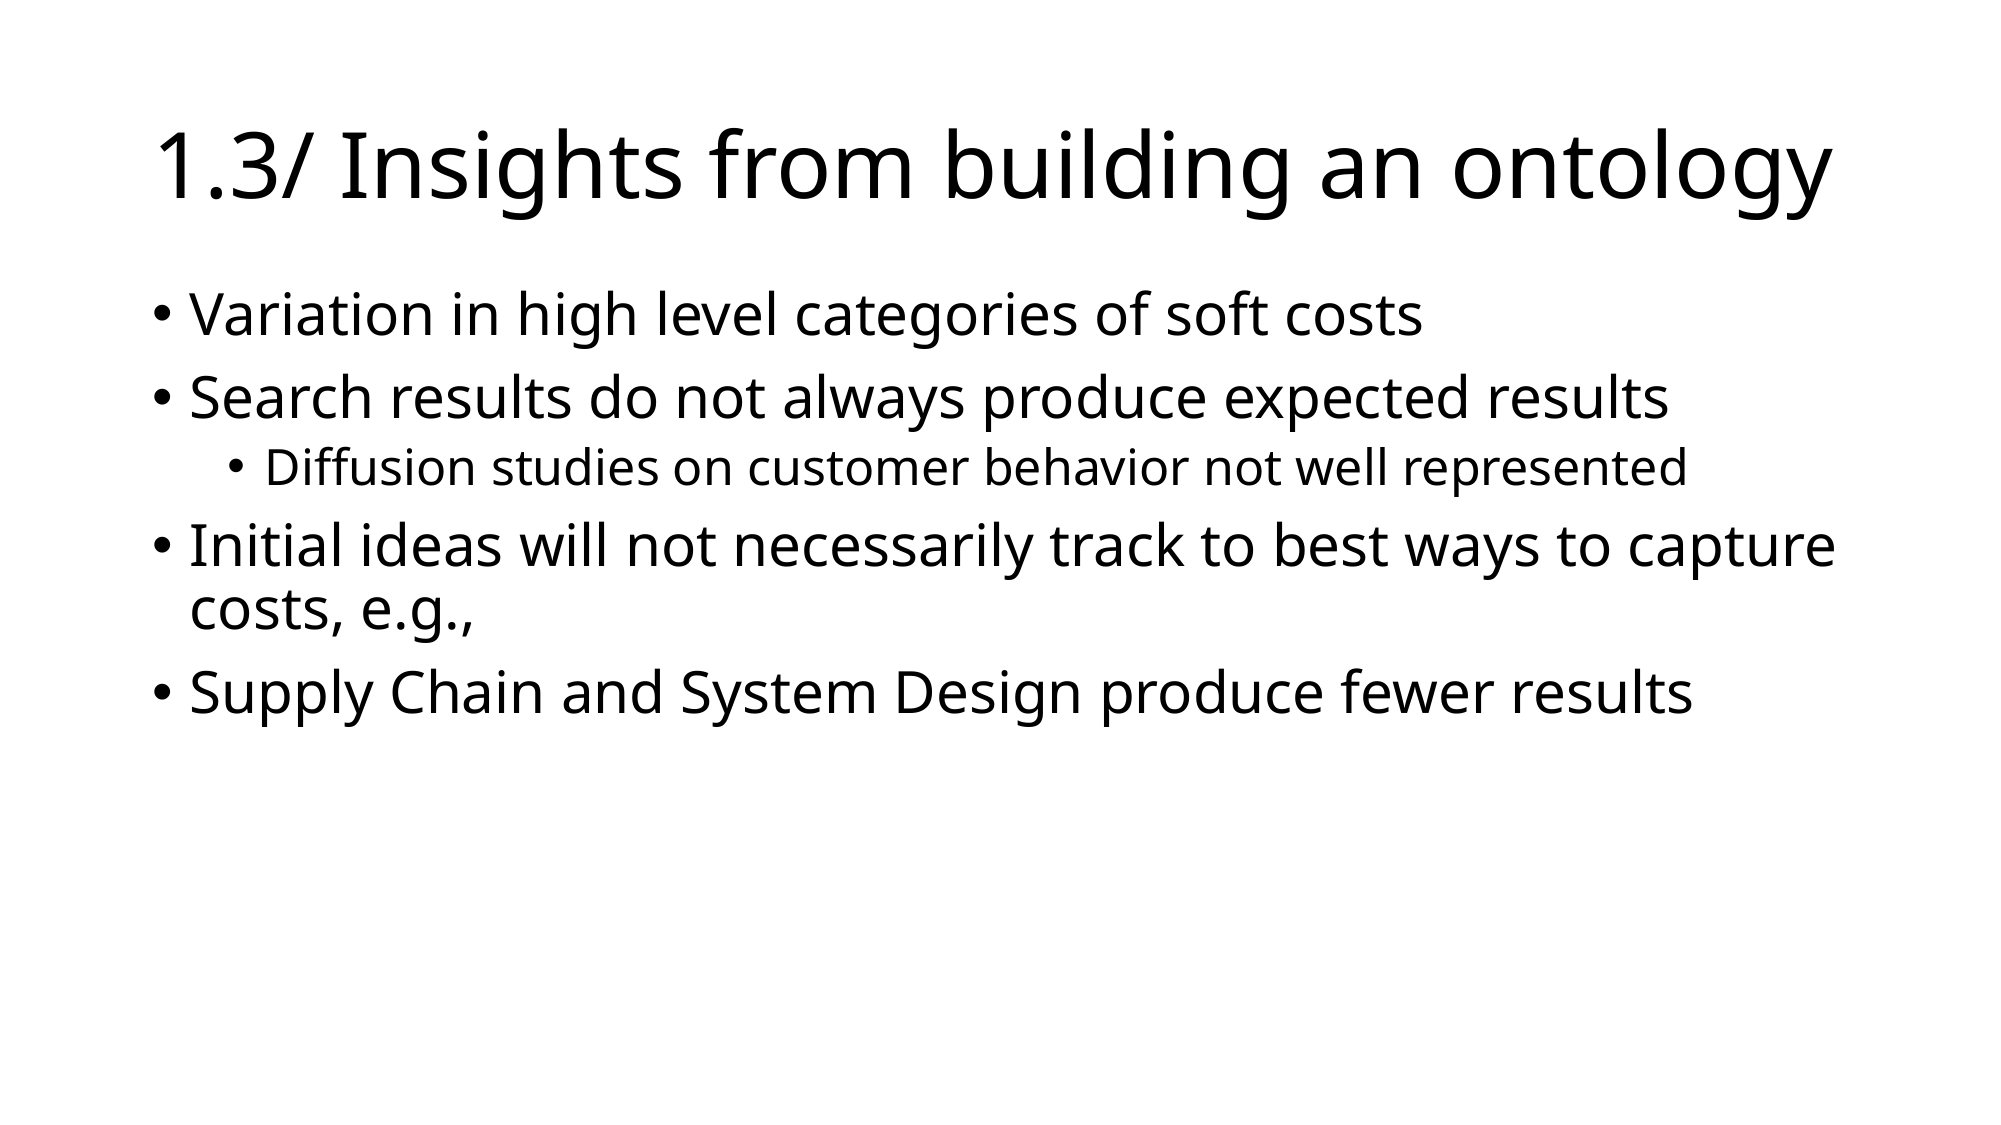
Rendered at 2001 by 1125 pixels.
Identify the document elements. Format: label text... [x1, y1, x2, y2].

text_box 1.3/ Insights from building an ontology [137, 59, 1863, 278]
list Variation in high level categories of soft costs Search results do not always produce expected results Diffusion studies on customer behavior not well represented Initial ideas will not necessarily track to best ways to capture costs, e.g., Supply Chain and System Design produce fewer results [137, 278, 1863, 1043]
